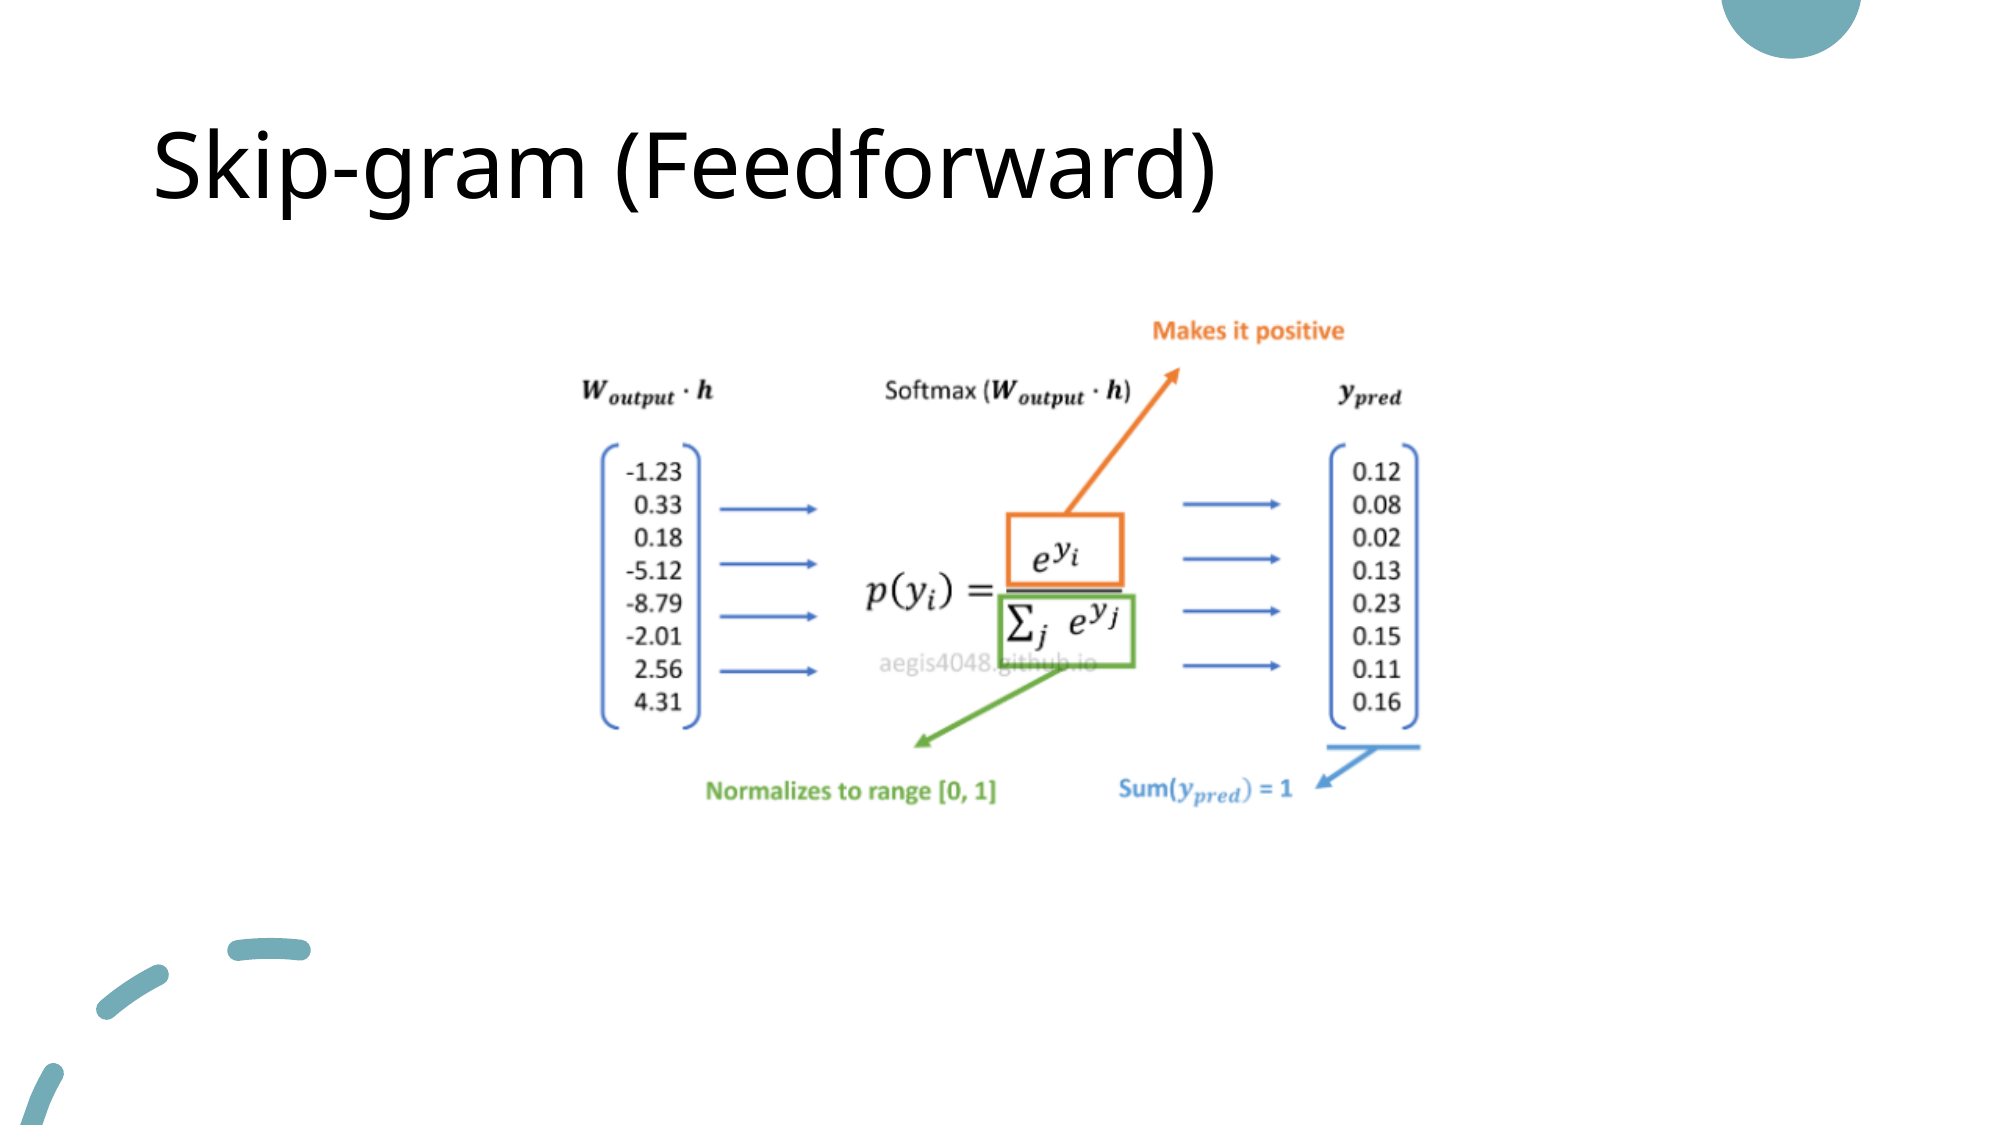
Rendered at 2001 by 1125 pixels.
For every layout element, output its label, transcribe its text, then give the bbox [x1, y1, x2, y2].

picture [542, 302, 1458, 823]
title Skip-gram (Feedforward) [137, 59, 1863, 278]
